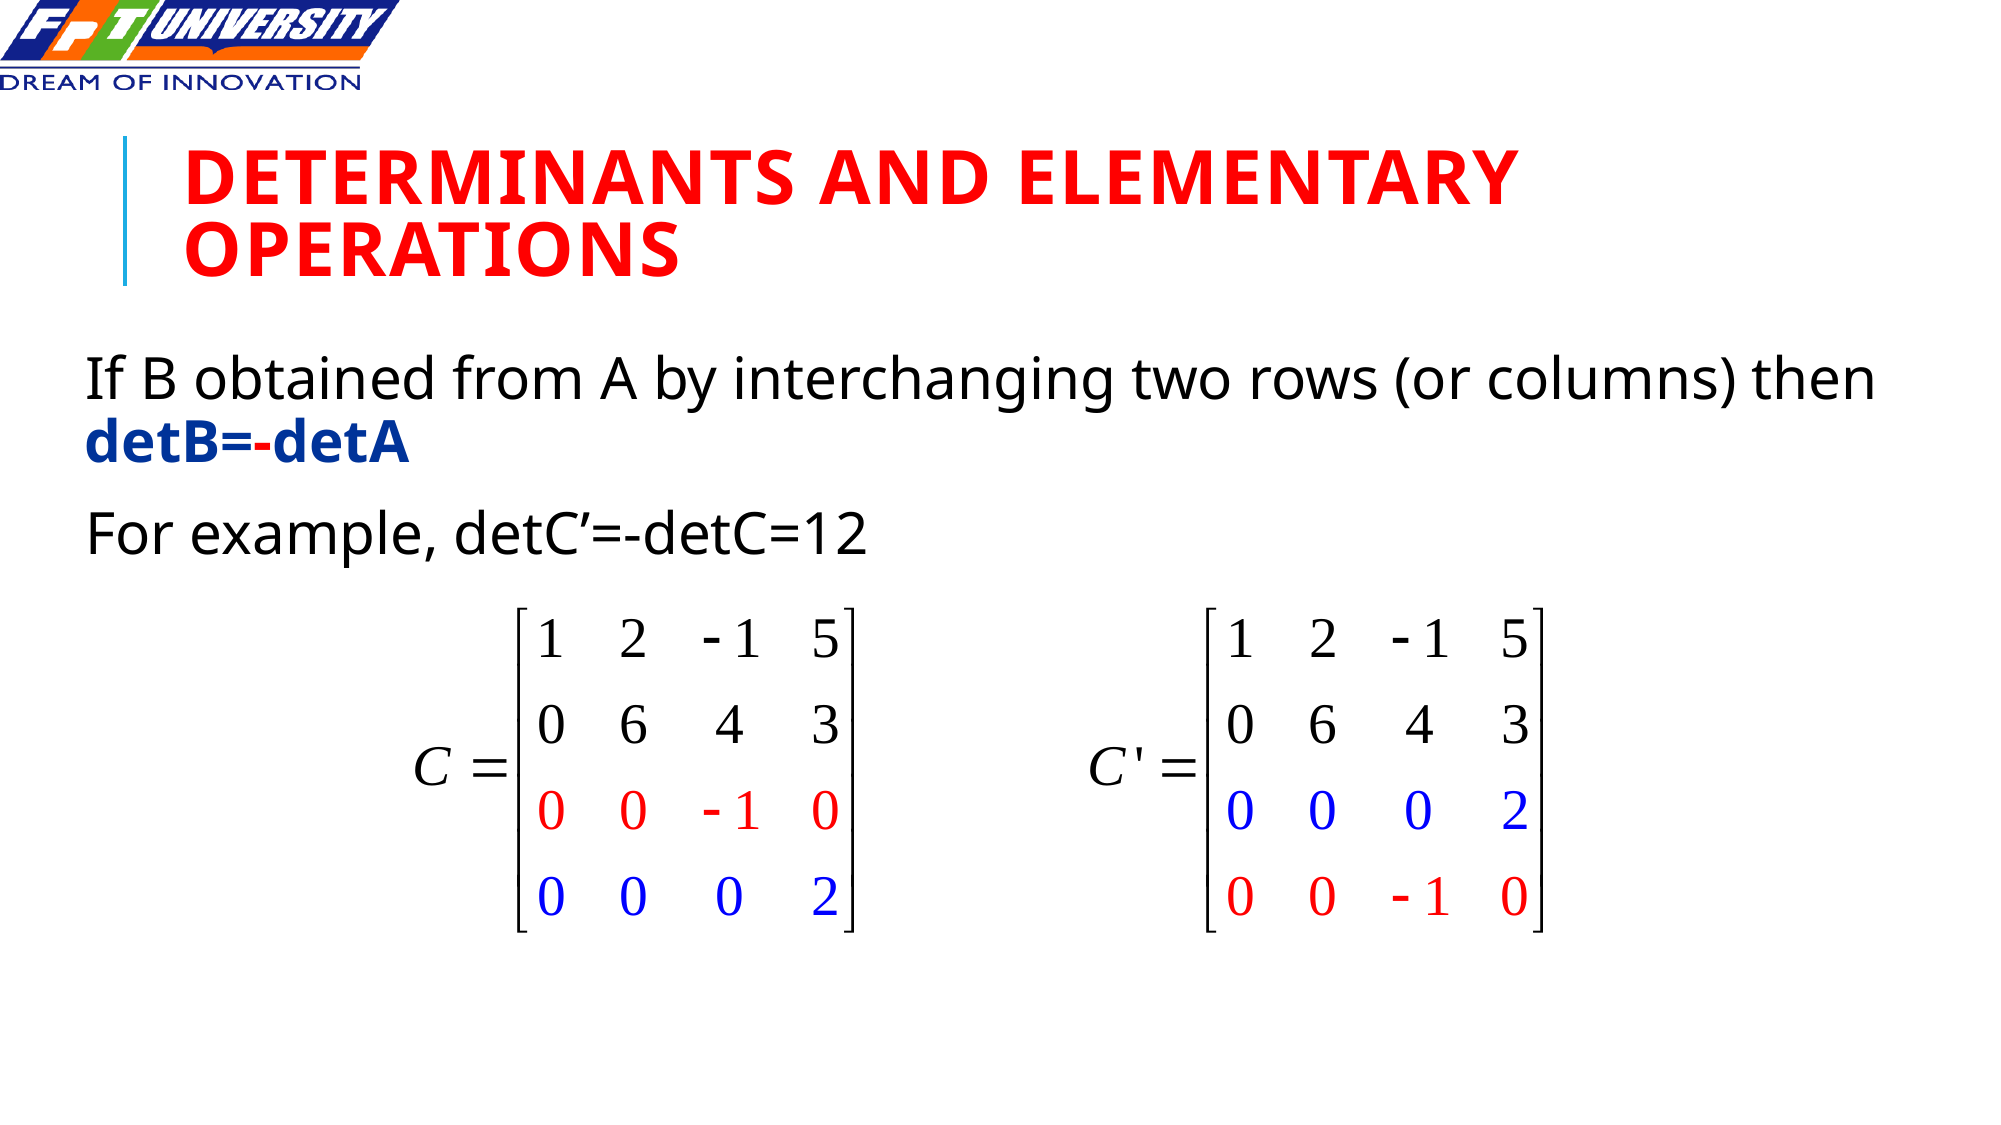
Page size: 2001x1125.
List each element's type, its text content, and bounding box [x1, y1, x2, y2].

picture [0, 0, 400, 90]
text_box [1080, 599, 1563, 945]
title Determinants and elementary operations [168, 96, 2000, 342]
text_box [405, 599, 875, 945]
list If B obtained from A by interchanging two rows (or columns) then detB=-detA For example, detC’=-detC=12 [62, 341, 1970, 1002]
